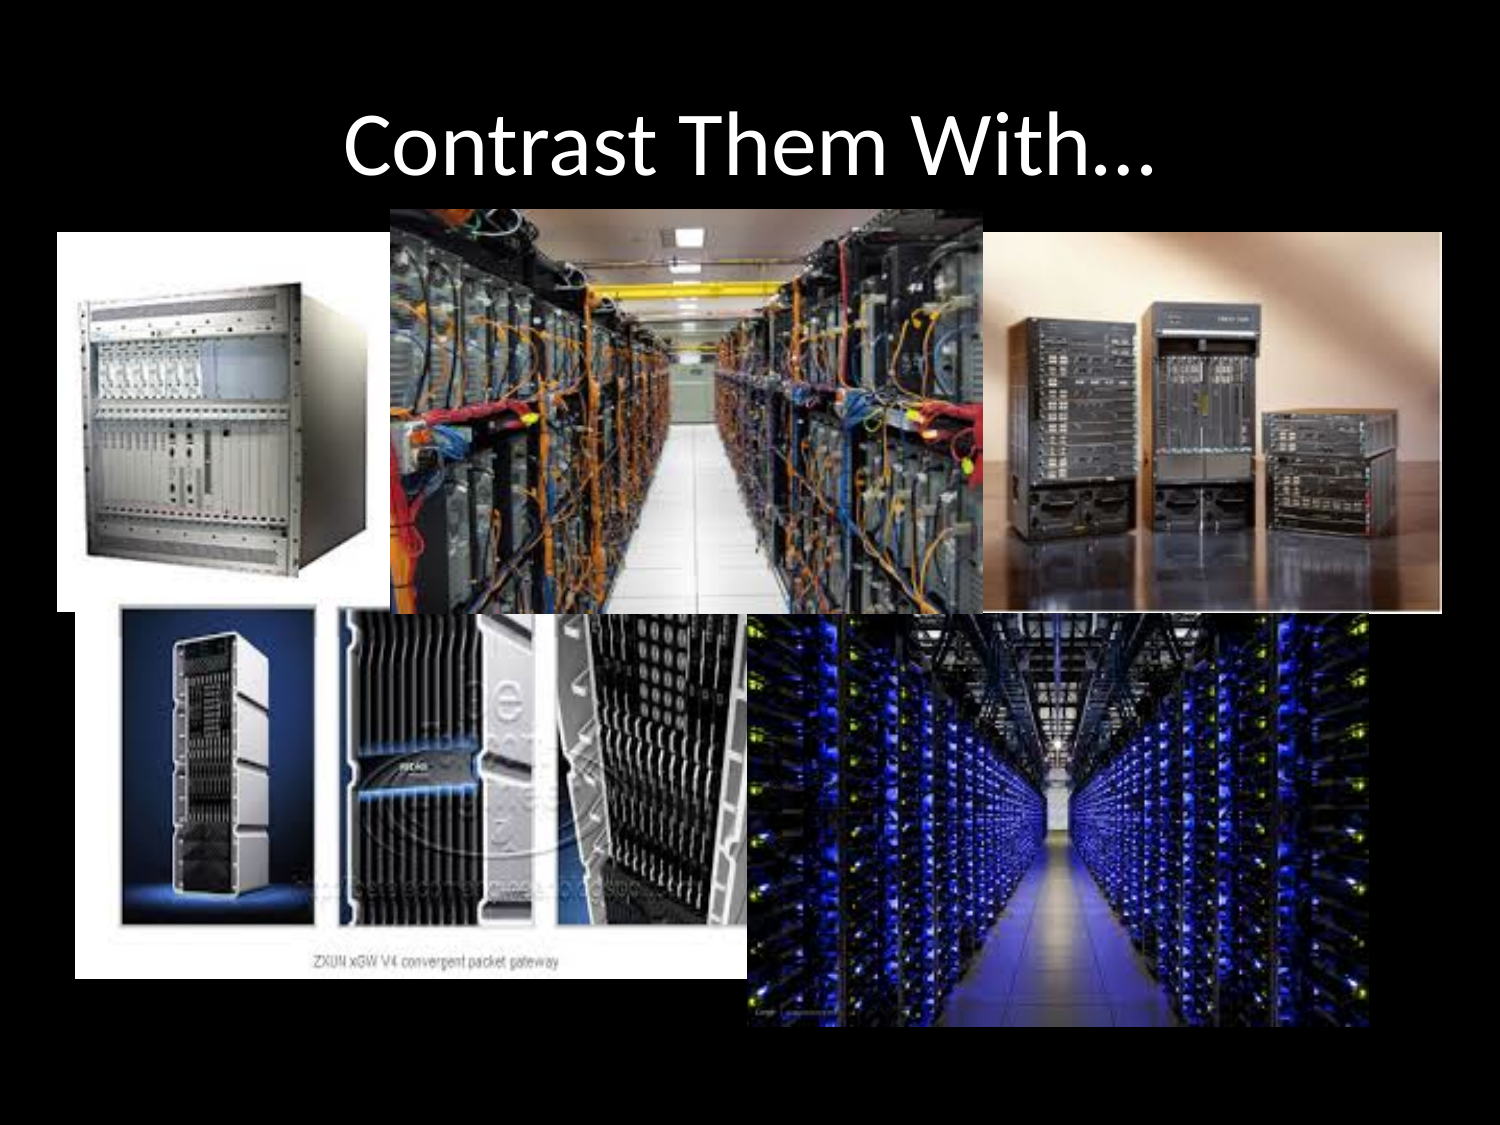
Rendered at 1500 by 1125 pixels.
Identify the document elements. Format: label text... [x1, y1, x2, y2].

picture [57, 209, 1443, 1028]
title Contrast Them With… [75, 45, 1425, 230]
